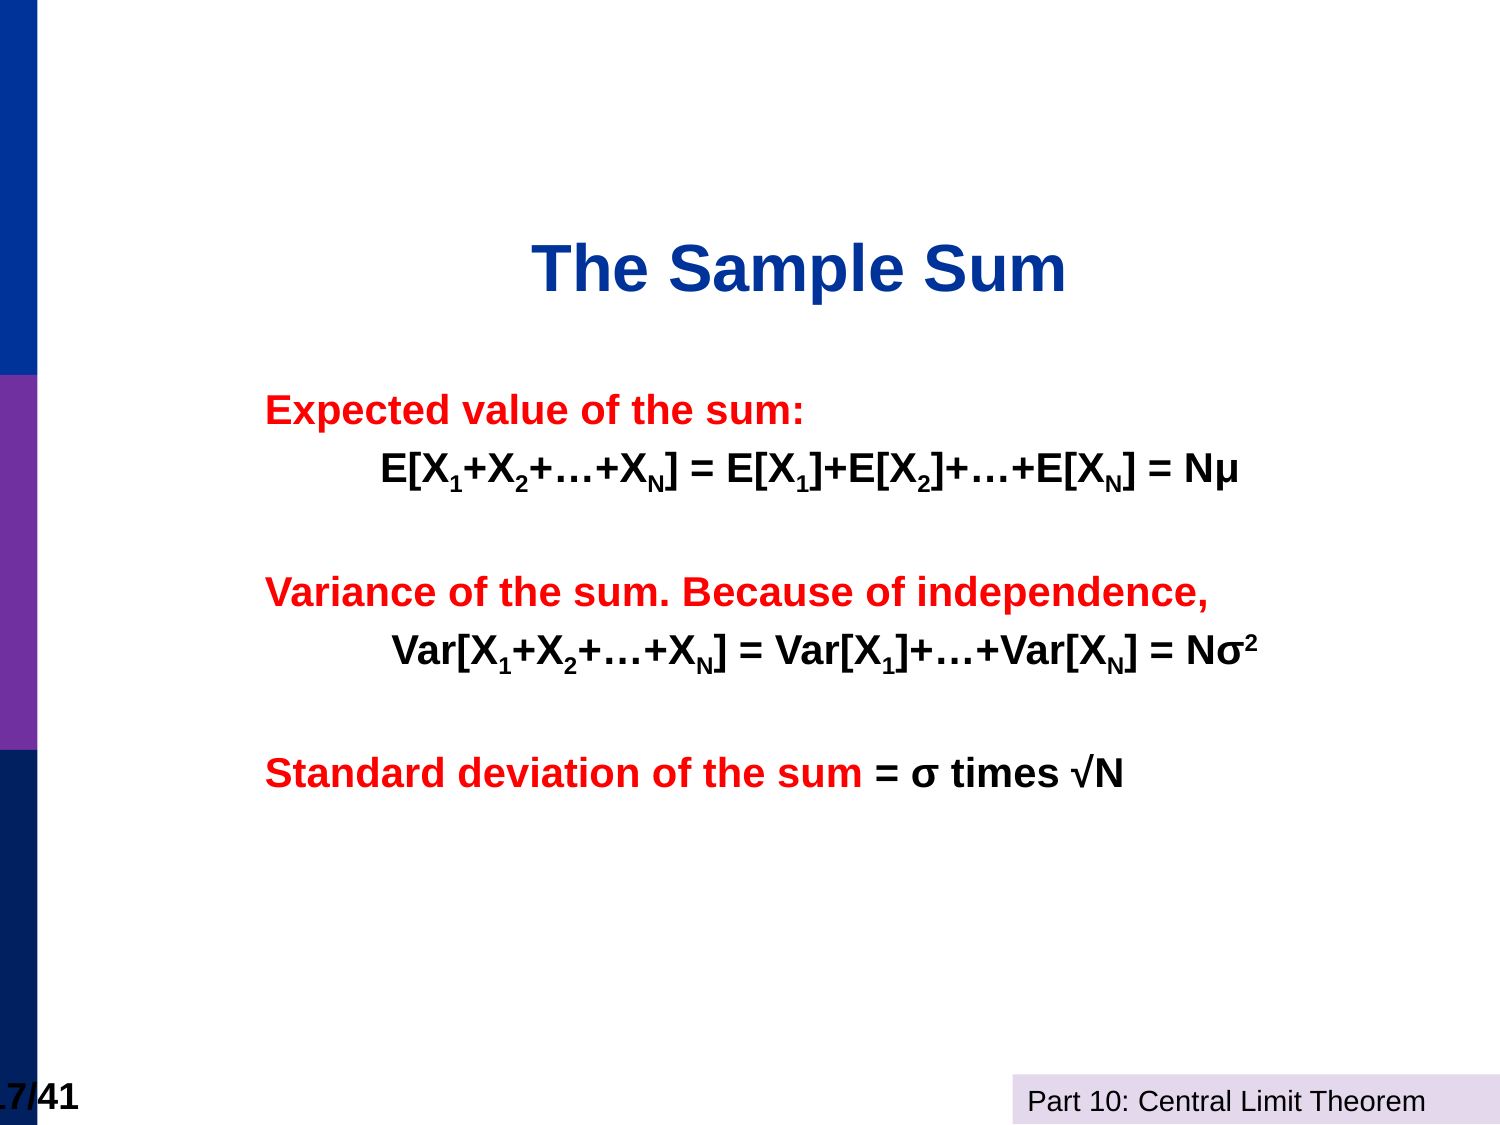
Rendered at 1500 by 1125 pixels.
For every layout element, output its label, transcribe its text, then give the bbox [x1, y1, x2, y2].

title The Sample Sum [124, 224, 1476, 313]
list Expected value of the sum: E[X1+X2+…+XN] = E[X1]+E[X2]+…+E[XN] = Nμ Variance of the sum. Because of independence, Var[X1+X2+…+XN] = Var[X1]+…+Var[XN] = Nσ2 Standard deviation of the sum = σ times √N [249, 374, 1401, 851]
